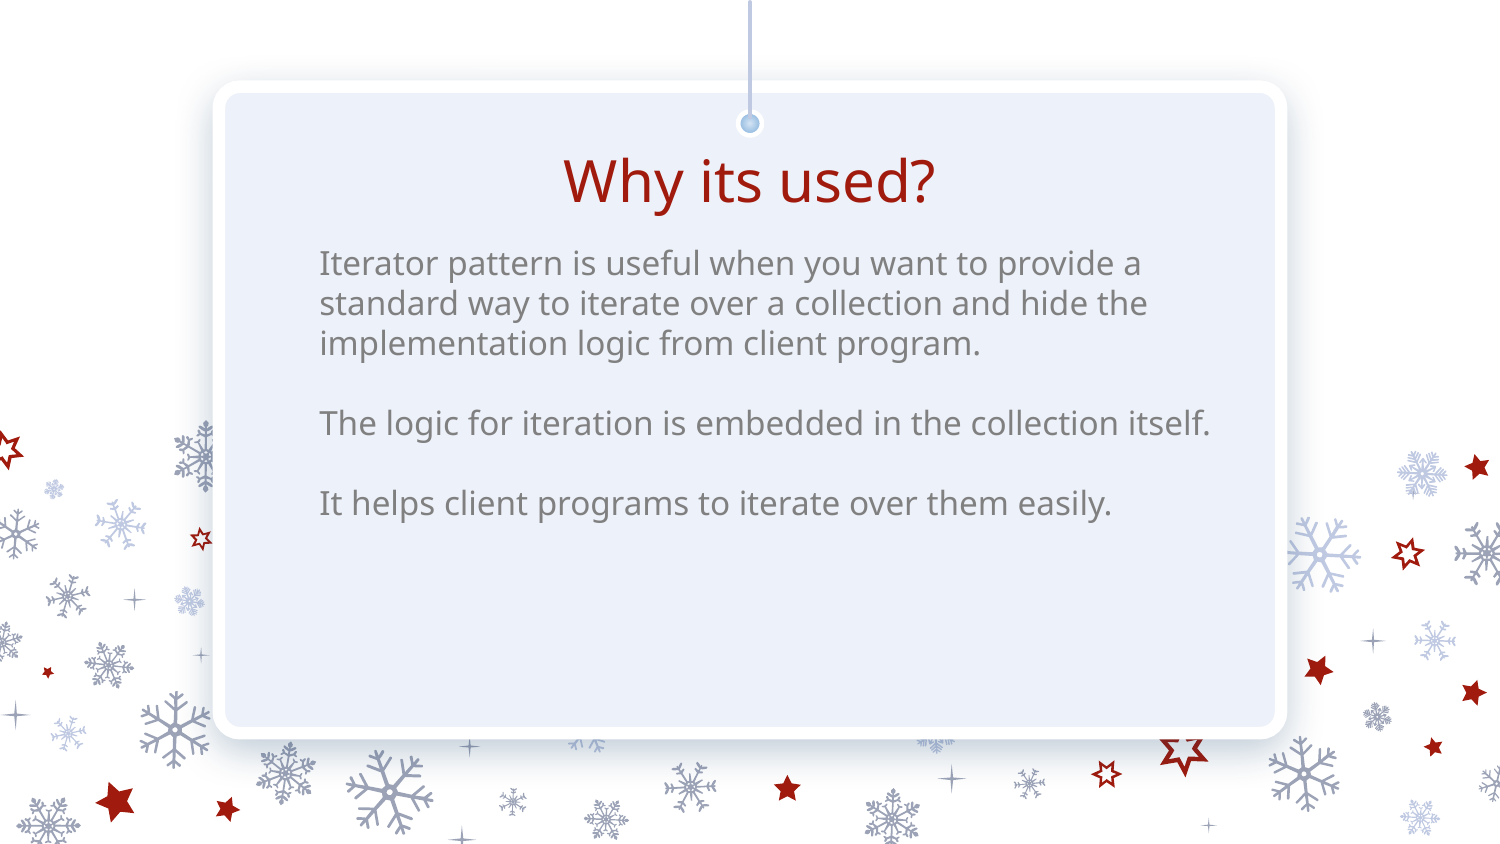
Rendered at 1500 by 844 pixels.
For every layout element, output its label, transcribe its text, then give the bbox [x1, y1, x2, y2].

title Why its used? [304, 142, 1196, 217]
text_box Iterator pattern is useful when you want to provide a standard way to iterate over a collection and hide the implementation logic from client program. The logic for iteration is embedded in the collection itself. It helps client programs to iterate over them easily. [304, 234, 1228, 529]
